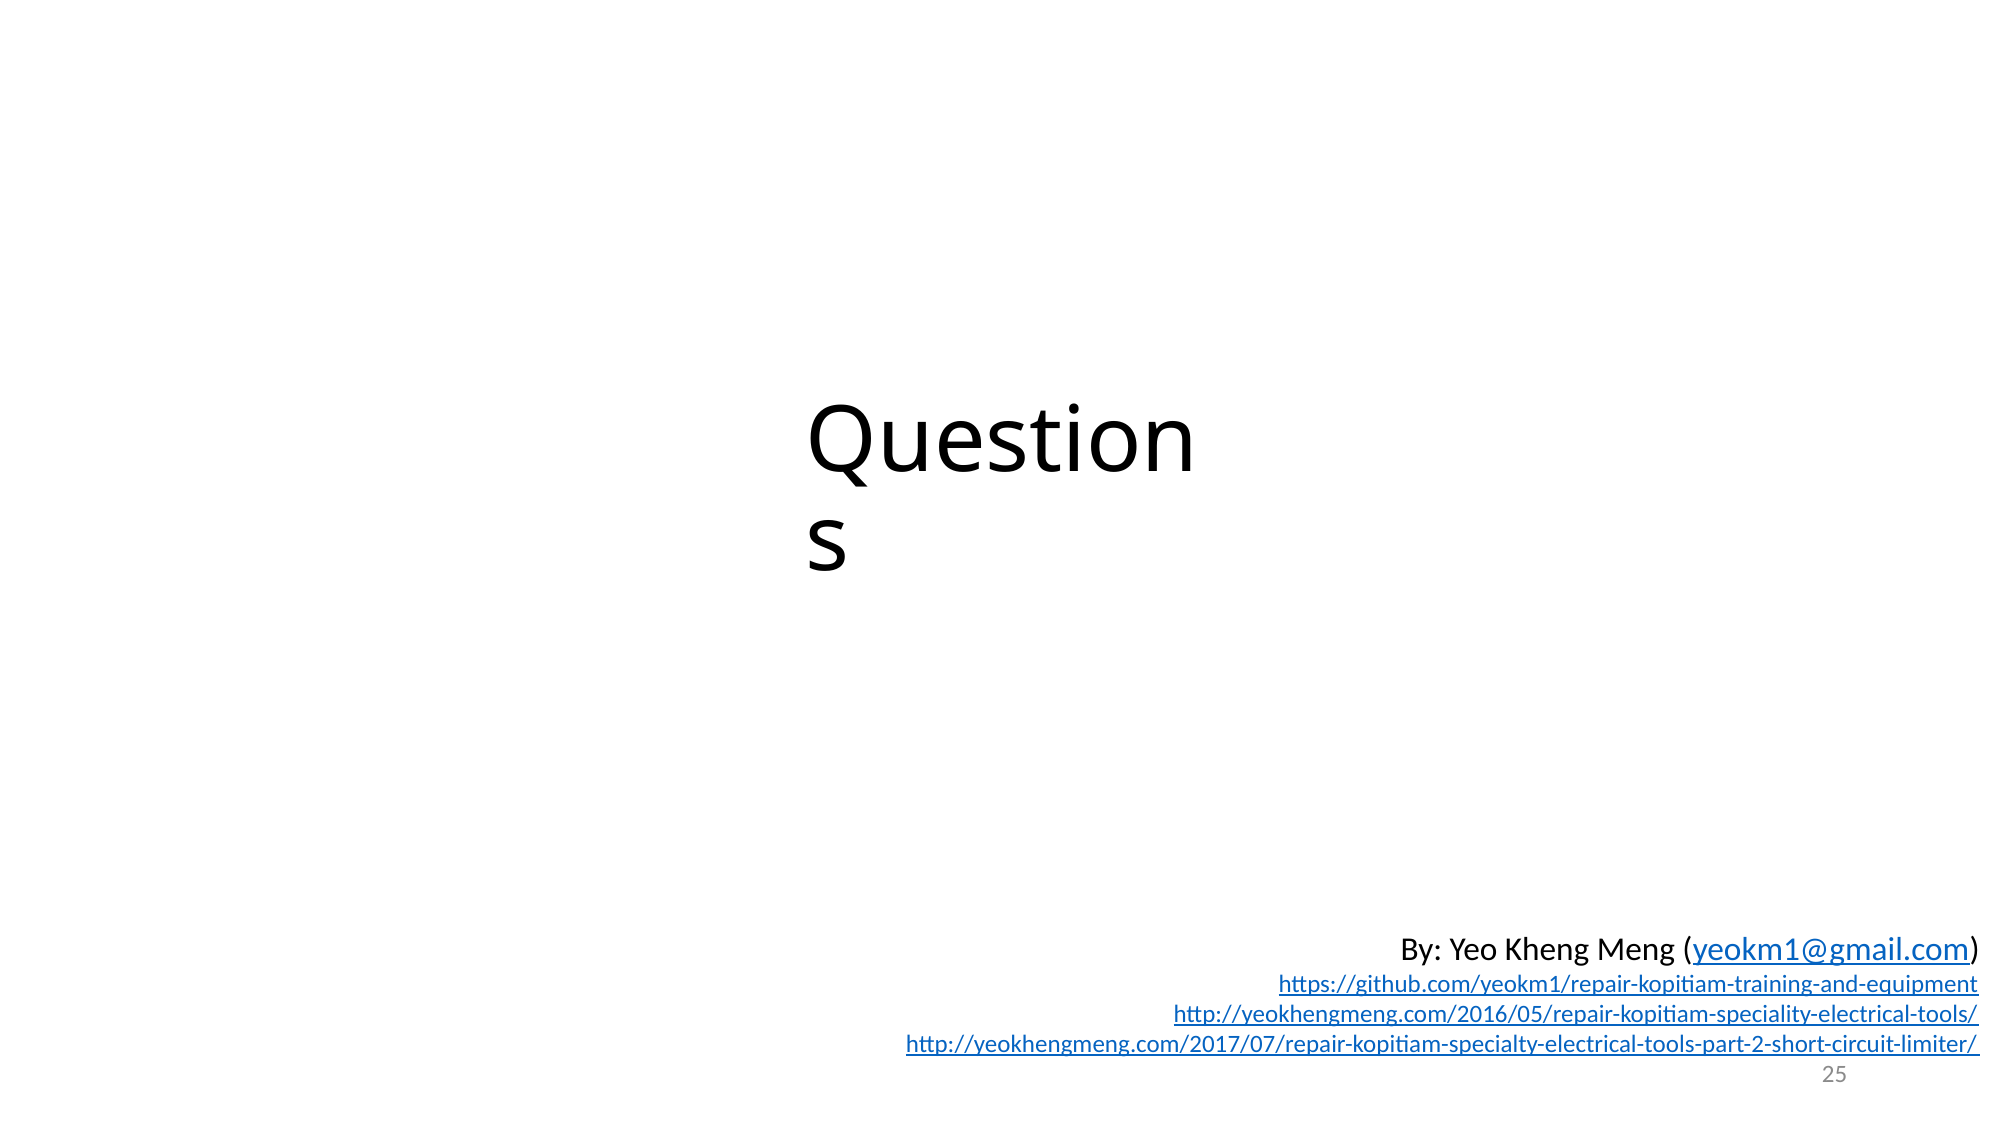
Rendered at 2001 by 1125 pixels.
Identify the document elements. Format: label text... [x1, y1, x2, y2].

slide_number 25 [1412, 1065, 1863, 1103]
text_box By: Yeo Kheng Meng (yeokm1@gmail.com) https://github.com/yeokm1/repair-kopitiam-training-and-equipment http://yeokhengmeng.com/2016/05/repair-kopitiam-speciality-electrical-tools/ http://yeokhengmeng.com/2017/07/repair-kopitiam-specialty-electrical-tools-part-2-short-circuit-limiter/ [890, 920, 1995, 1065]
title Questions [790, 481, 1217, 598]
